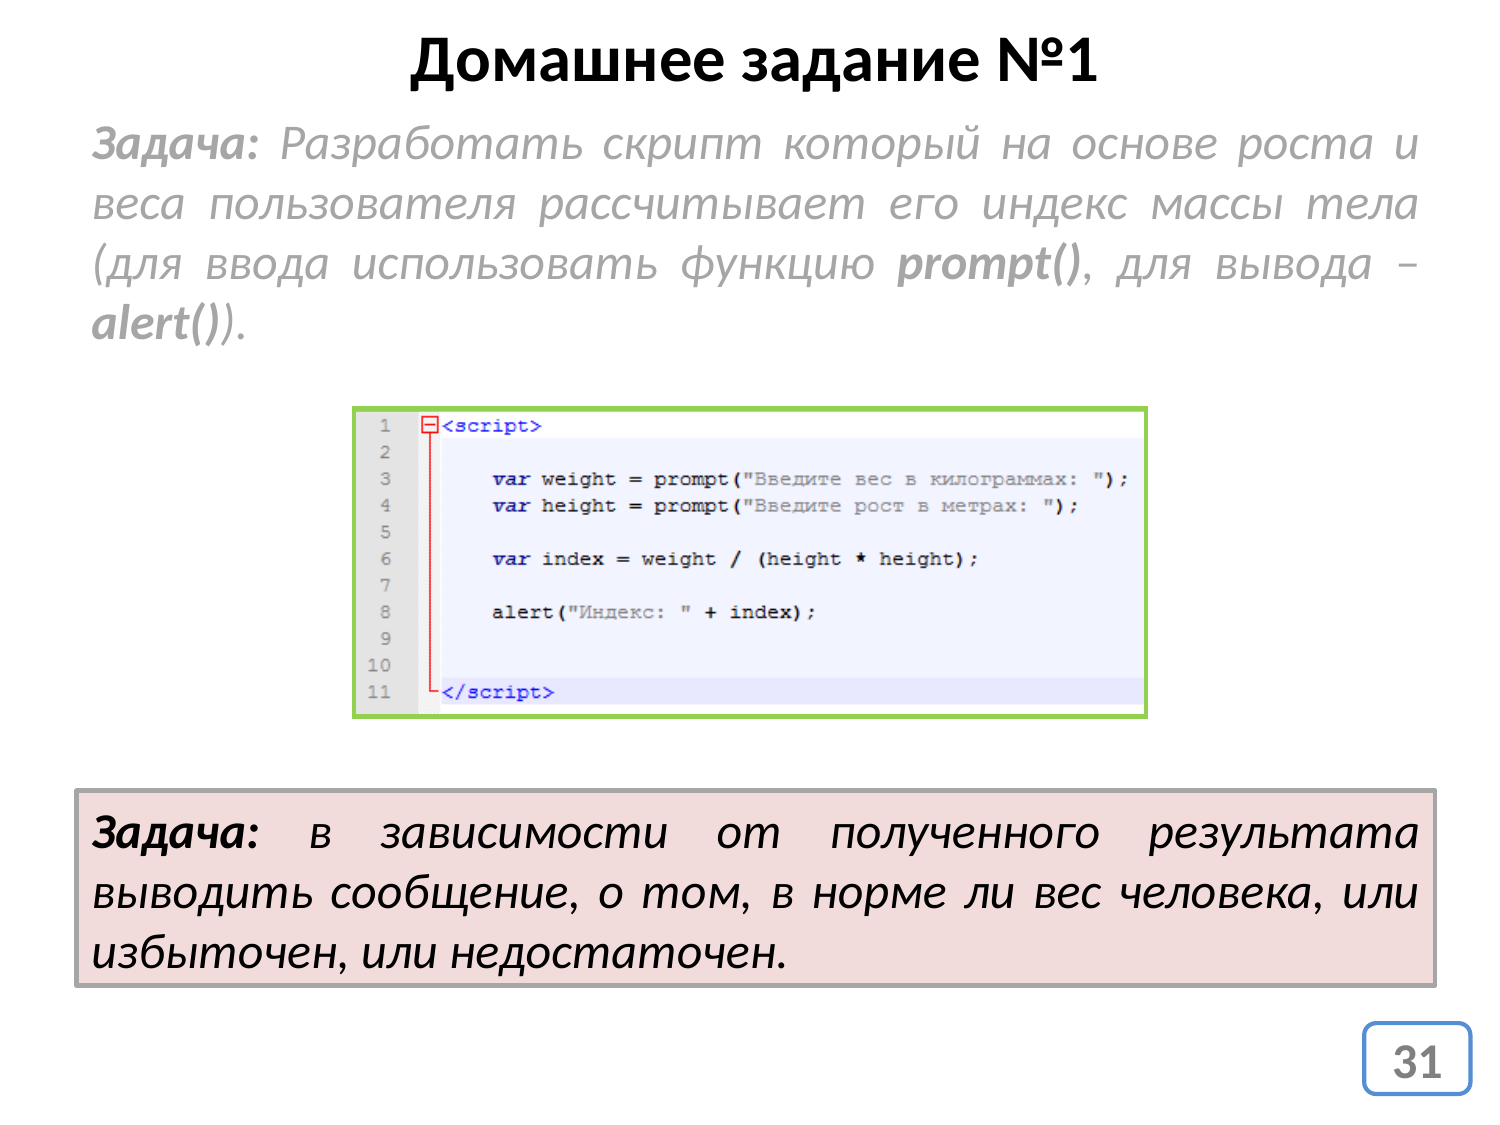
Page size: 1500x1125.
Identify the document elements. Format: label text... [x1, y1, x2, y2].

text_box 31 [1362, 1021, 1473, 1097]
text_box Задача: Разработать скрипт который на основе роста и веса пользователя рассчитывает его индекс массы тела (для ввода использовать функцию prompt(), для вывода – alert()). [76, 101, 1436, 357]
text_box Домашнее задание №1 [396, 7, 1116, 102]
text_box Задача: в зависимости от полученного результата выводить сообщение, о том, в норме ли вес человека, или избыточен, или недостаточен. [76, 790, 1436, 986]
picture [356, 410, 1144, 715]
